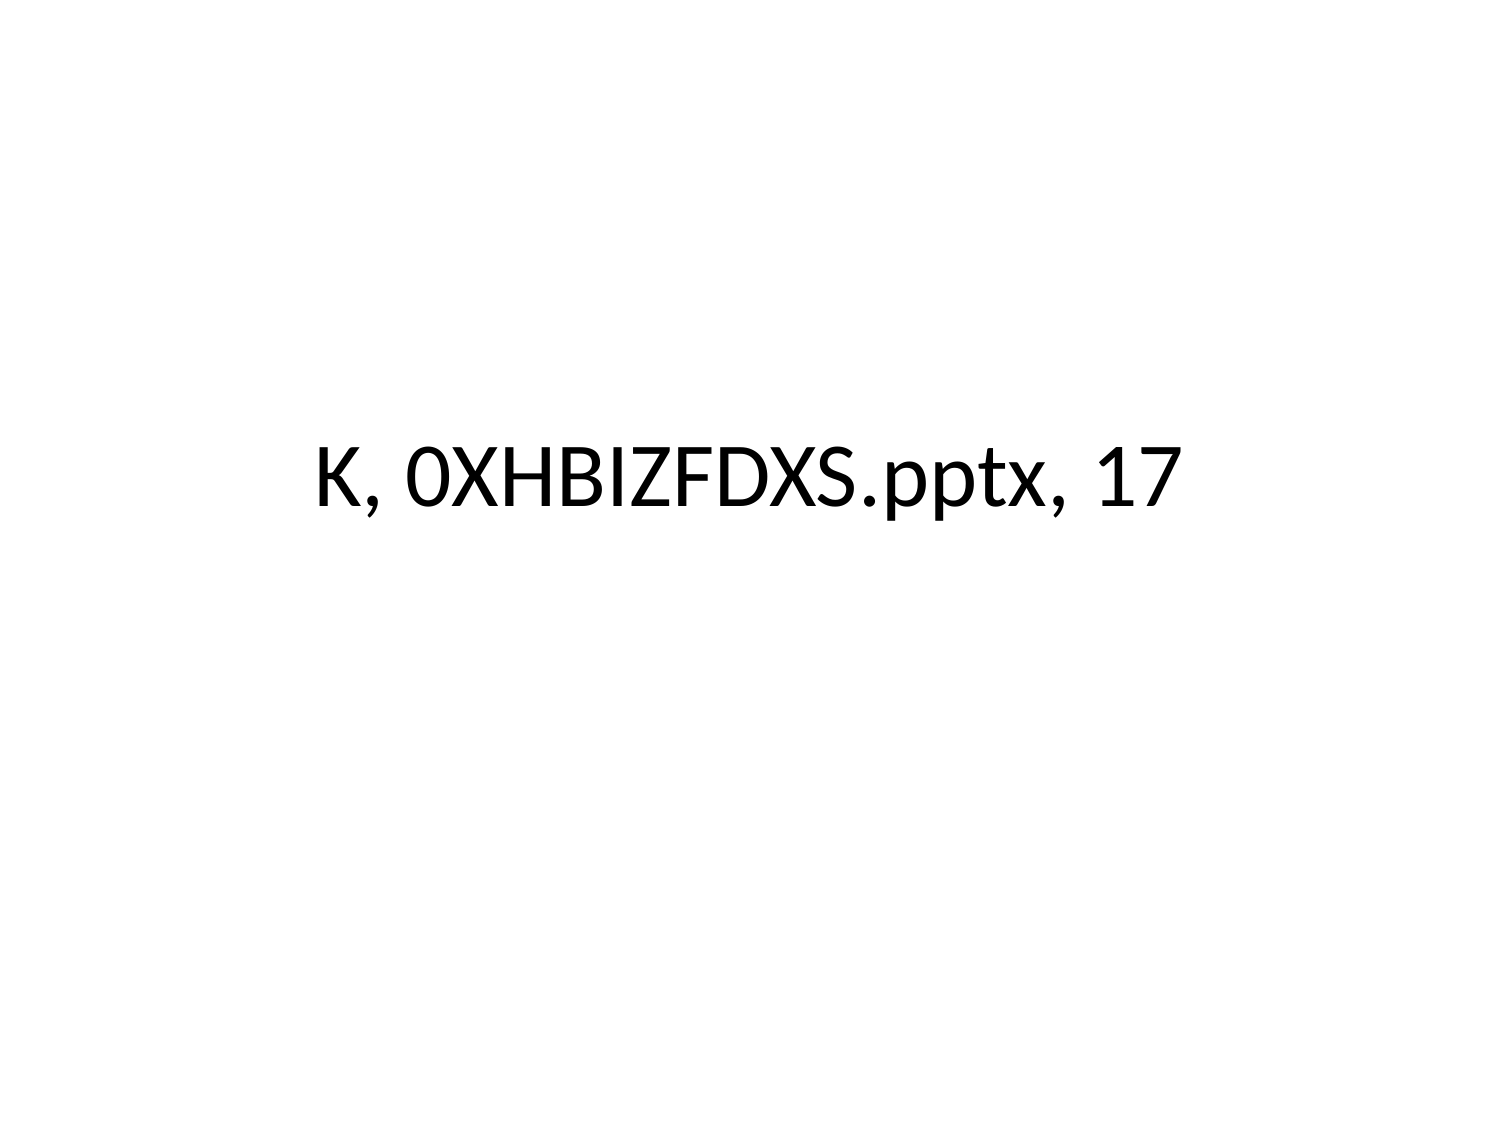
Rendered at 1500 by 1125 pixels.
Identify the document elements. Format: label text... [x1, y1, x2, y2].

title K, 0XHBIZFDXS.pptx, 17 [112, 349, 1388, 591]
